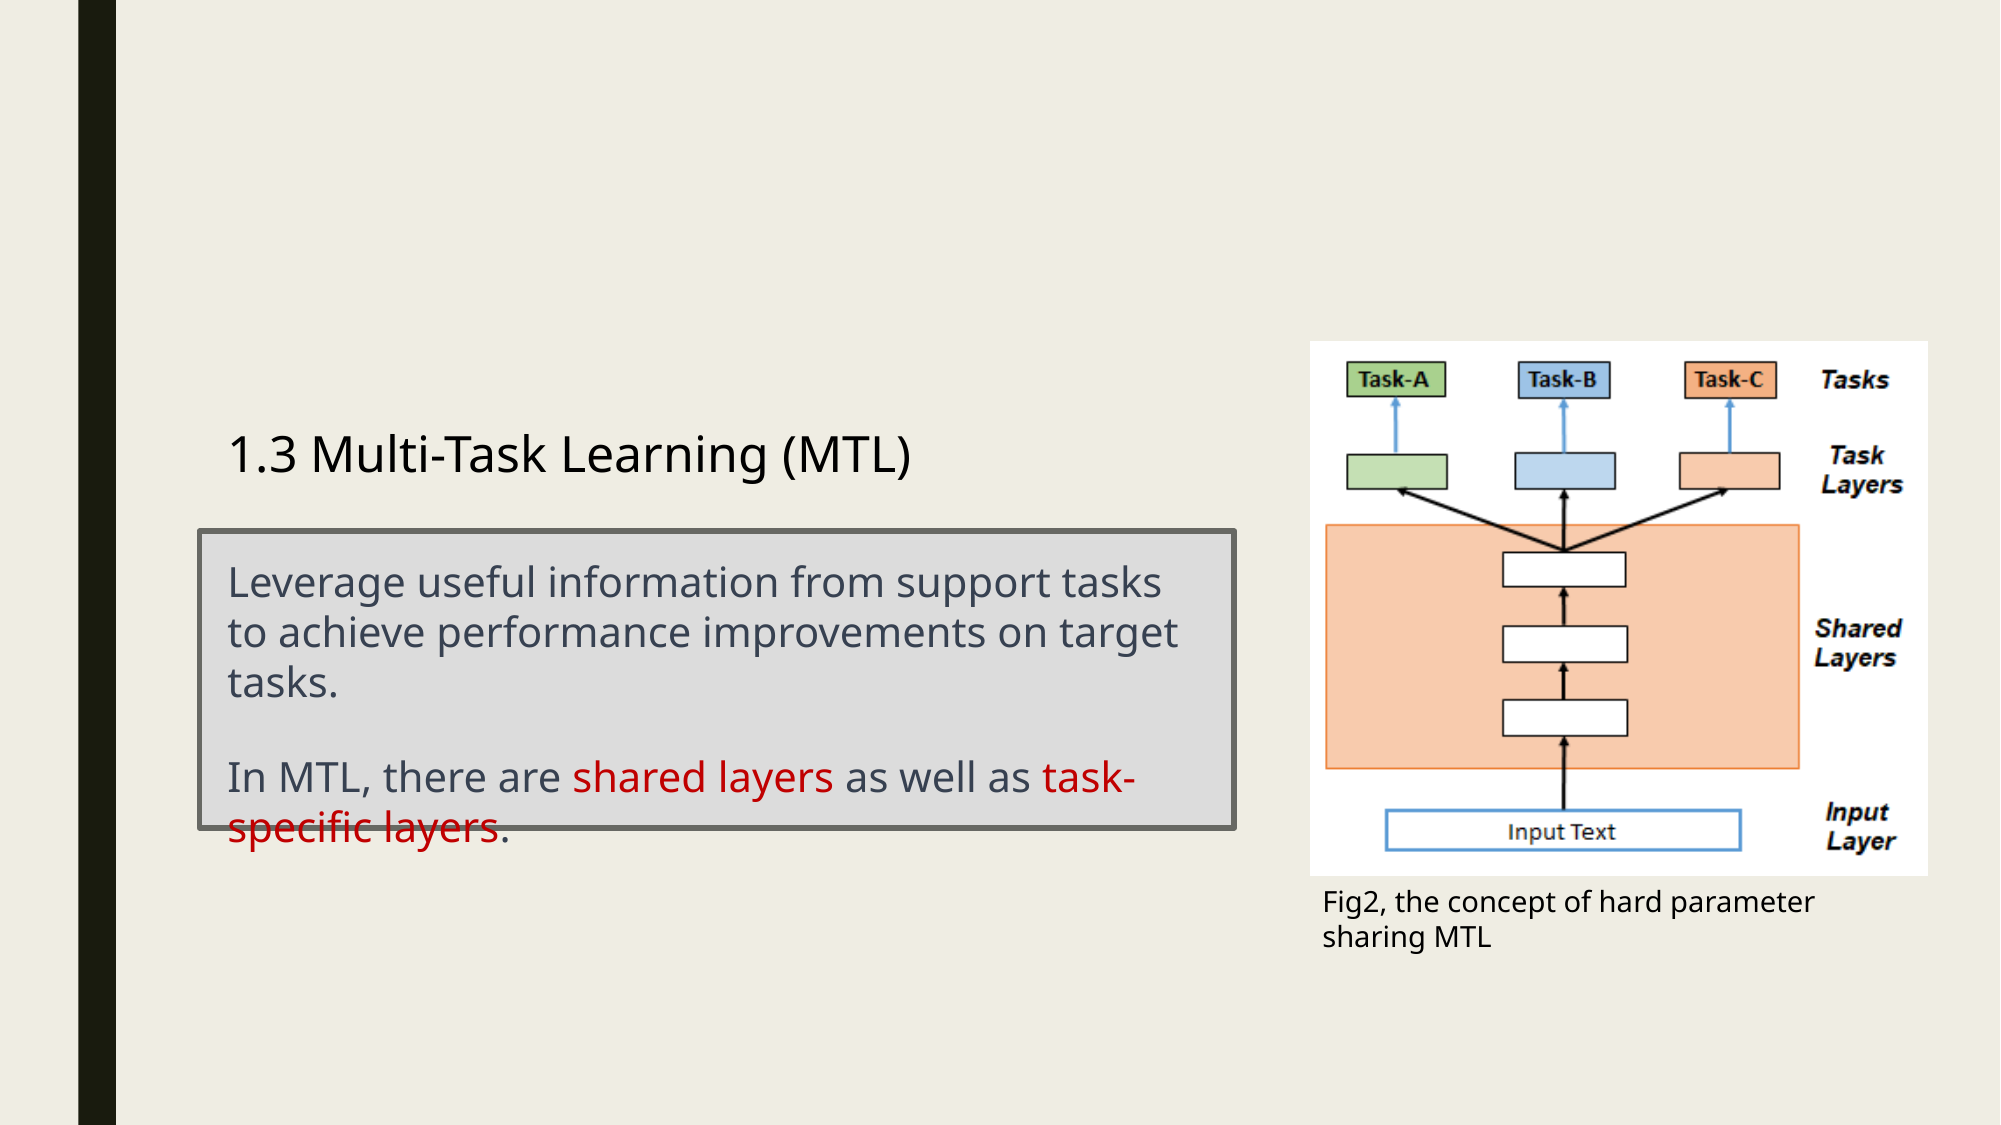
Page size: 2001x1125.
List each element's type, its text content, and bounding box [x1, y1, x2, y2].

text_box 1.3 Multi-Task Learning (MTL) Leverage useful information from support tasks to achieve performance improvements on target tasks. In MTL, there are shared layers as well as task-specific layers. [212, 415, 1213, 858]
text_box Fig2, the concept of hard parameter sharing MTL [1307, 875, 1926, 961]
text_box [1213, 528, 1237, 831]
picture [1310, 341, 1928, 876]
text_box [197, 528, 212, 831]
